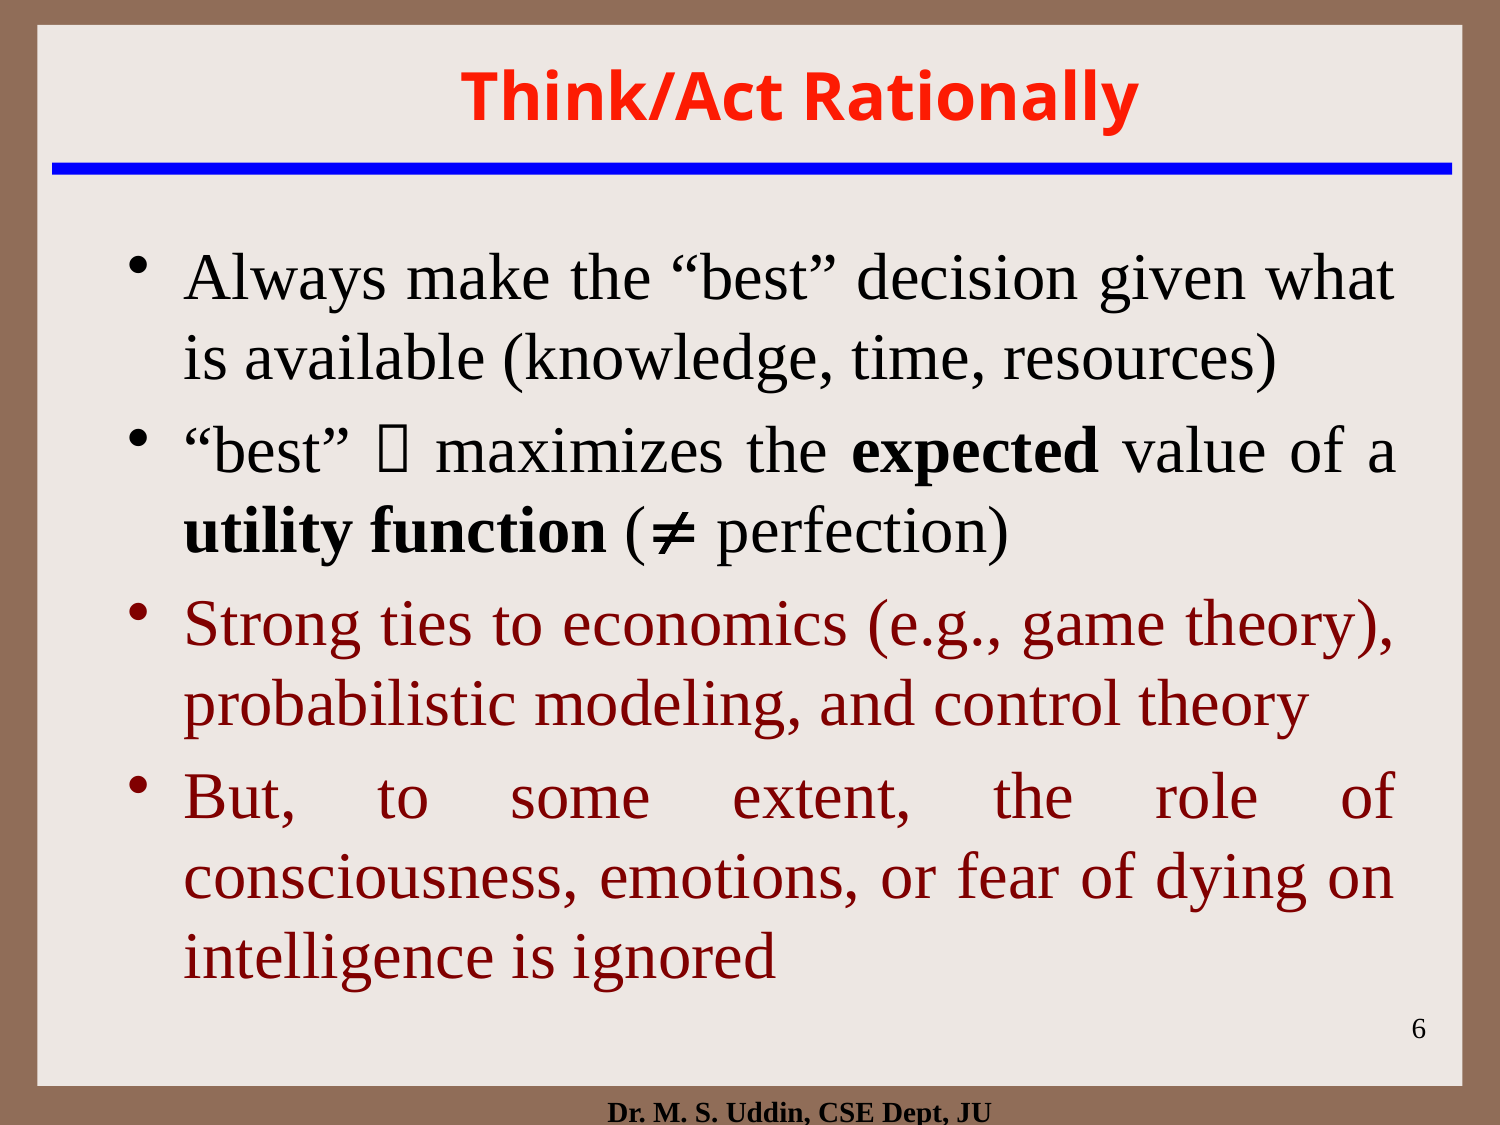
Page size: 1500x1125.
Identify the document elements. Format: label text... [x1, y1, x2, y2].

title Think/Act Rationally [174, 62, 1425, 125]
slide_number 6 [1128, 1001, 1442, 1078]
footer Dr. M. S. Uddin, CSE Dept, JU [562, 1085, 1038, 1125]
list Always make the “best” decision given what is available (knowledge, time, resources) “best”  maximizes the expected value of a utility function ( perfection) Strong ties to economics (e.g., game theory), probabilistic modeling, and control theory But, to some extent, the role of consciousness, emotions, or fear of dying on intelligence is ignored [112, 224, 1413, 1038]
